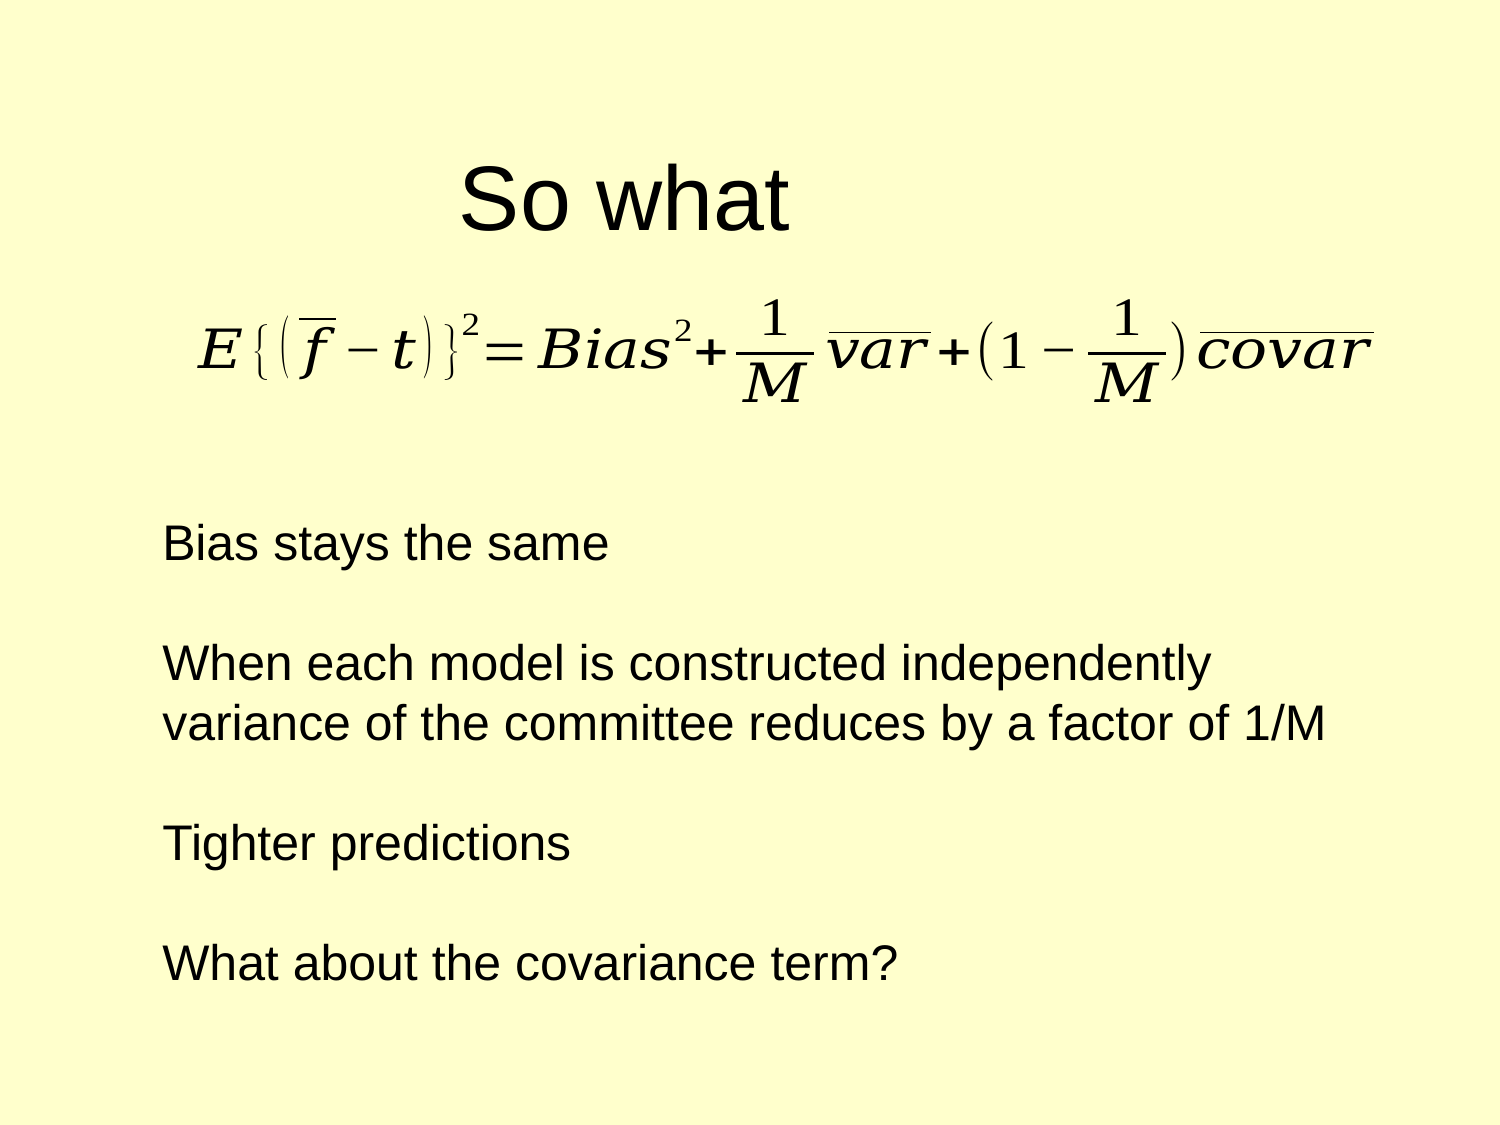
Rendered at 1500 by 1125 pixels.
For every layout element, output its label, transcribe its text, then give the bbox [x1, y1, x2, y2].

title So what [0, 99, 1276, 288]
text_box Bias stays the same When each model is constructed independently variance of the committee reduces by a factor of 1/M Tighter predictions What about the covariance term? [147, 503, 1353, 999]
